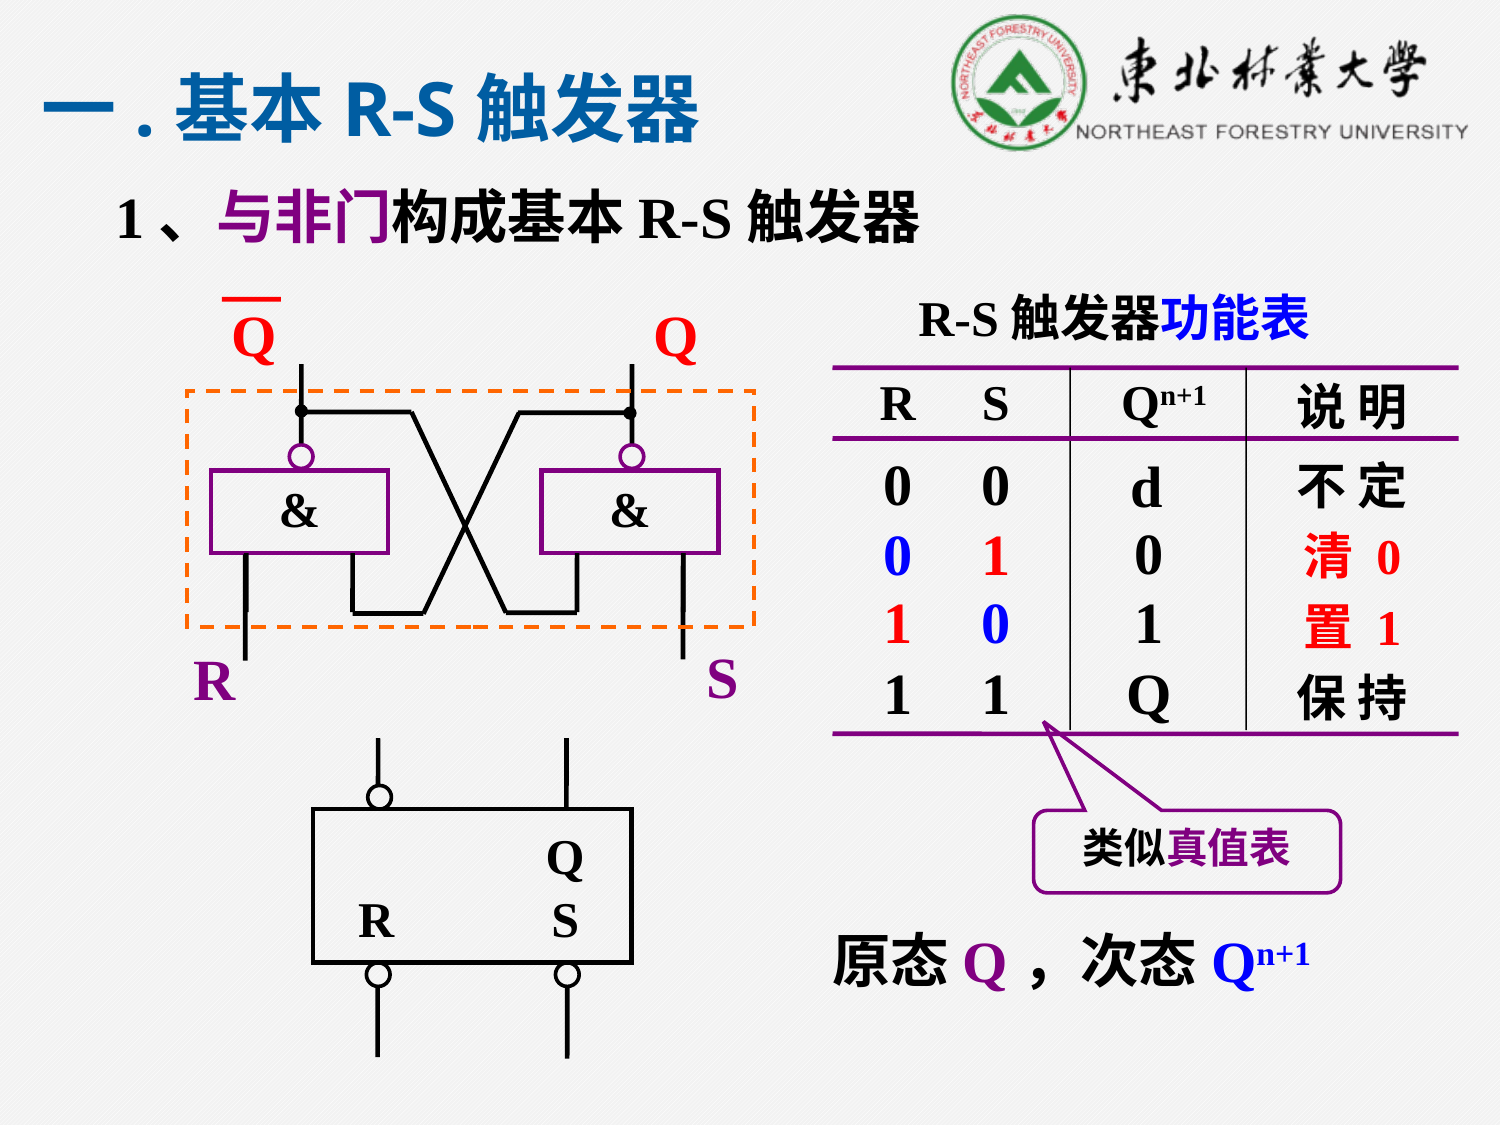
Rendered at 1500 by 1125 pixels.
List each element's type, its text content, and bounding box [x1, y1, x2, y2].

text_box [832, 278, 1459, 735]
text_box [147, 290, 790, 721]
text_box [312, 737, 632, 1059]
text_box 一.基本R-S触发器 [29, 54, 772, 158]
picture [950, 13, 1481, 156]
text_box 类似真值表 [1033, 741, 1341, 893]
text_box 1、与非门构成基本R-S触发器 [100, 172, 1073, 258]
text_box 原态Q，次态Qn+1 [817, 916, 1436, 1002]
